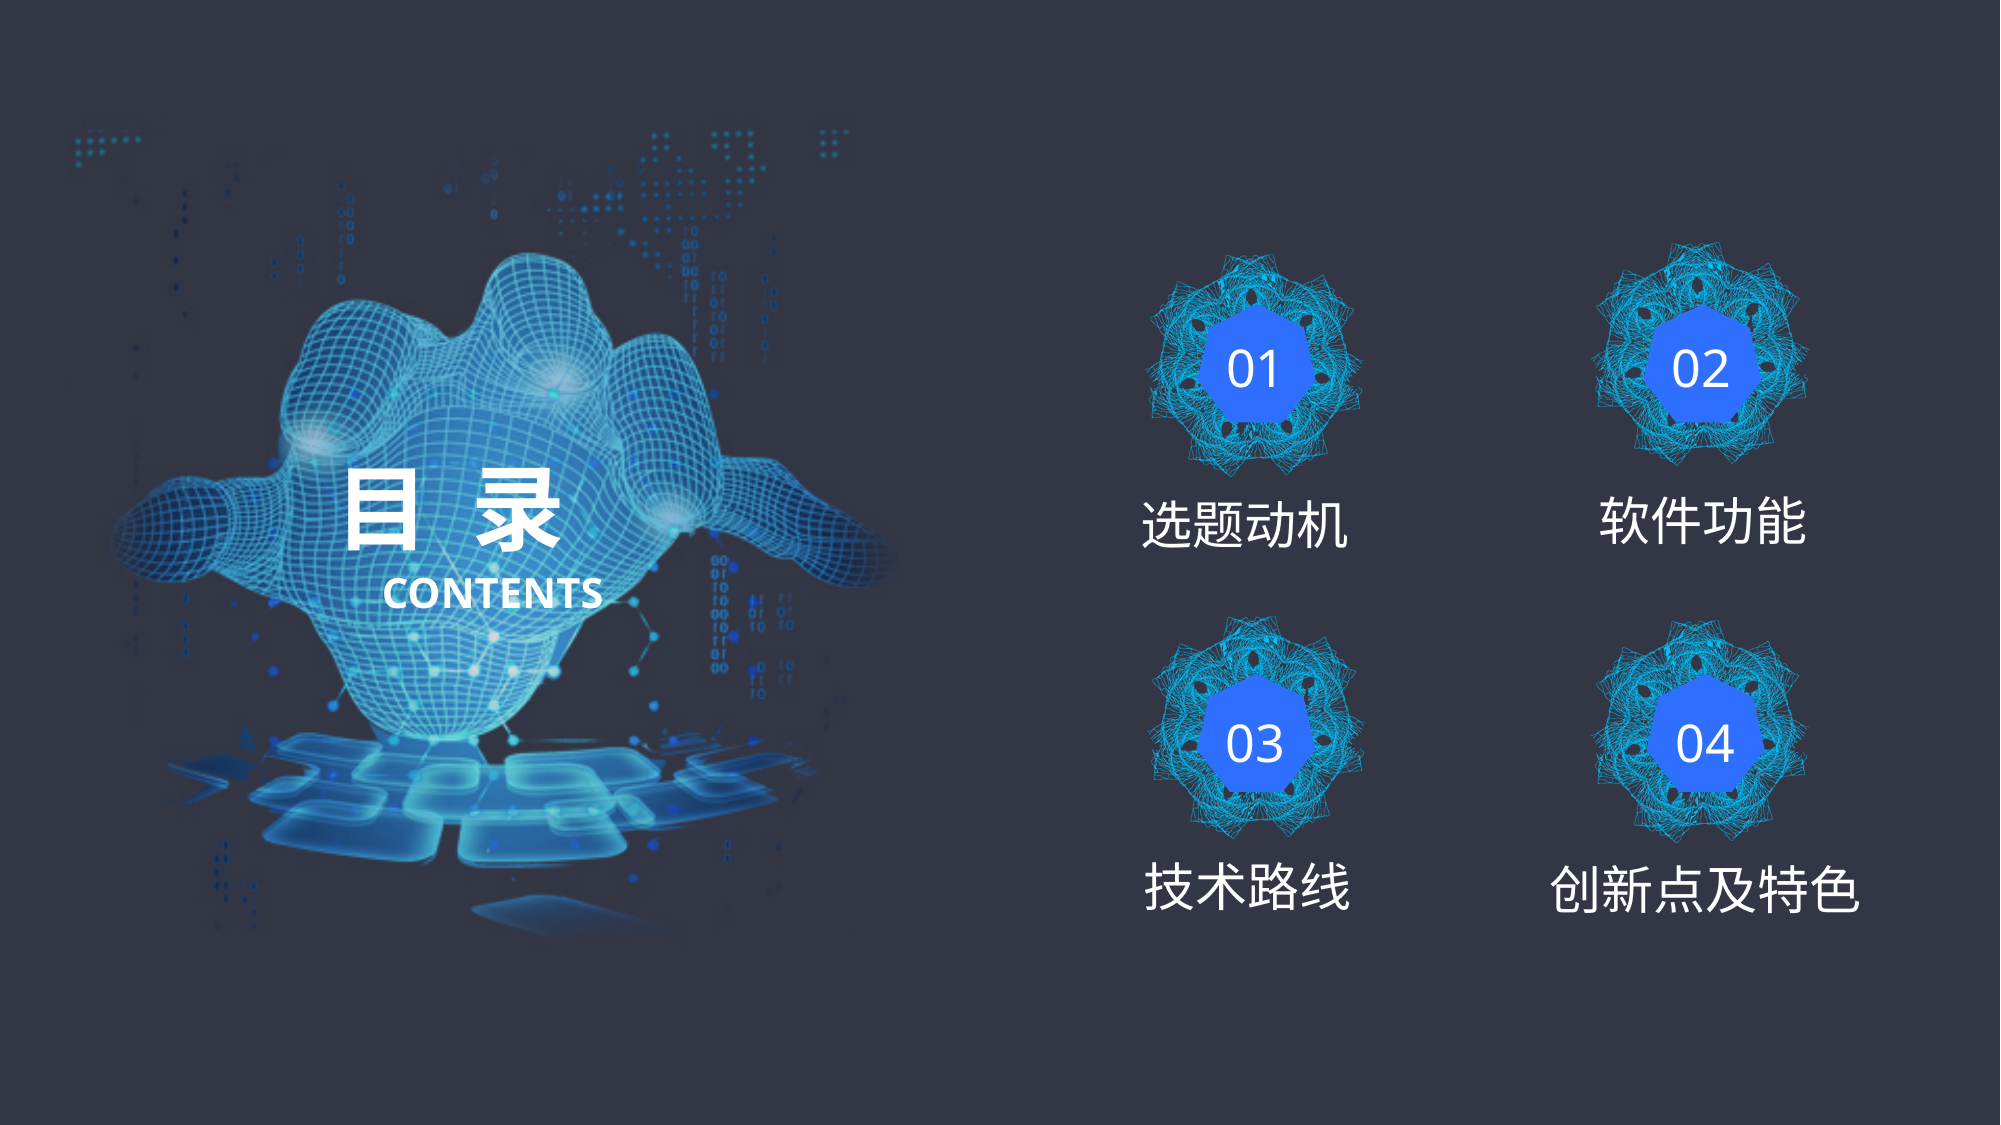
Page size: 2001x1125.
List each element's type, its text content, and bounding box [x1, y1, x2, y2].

text_box 技术路线 [1128, 846, 1367, 924]
text_box 创新点及特色 [1534, 850, 1877, 928]
text_box 目 录 [320, 442, 581, 570]
text_box 软件功能 [1584, 481, 1822, 559]
text_box CONTENTS [367, 559, 619, 624]
picture [0, 0, 2000, 1125]
text_box 选题动机 [1125, 484, 1364, 563]
